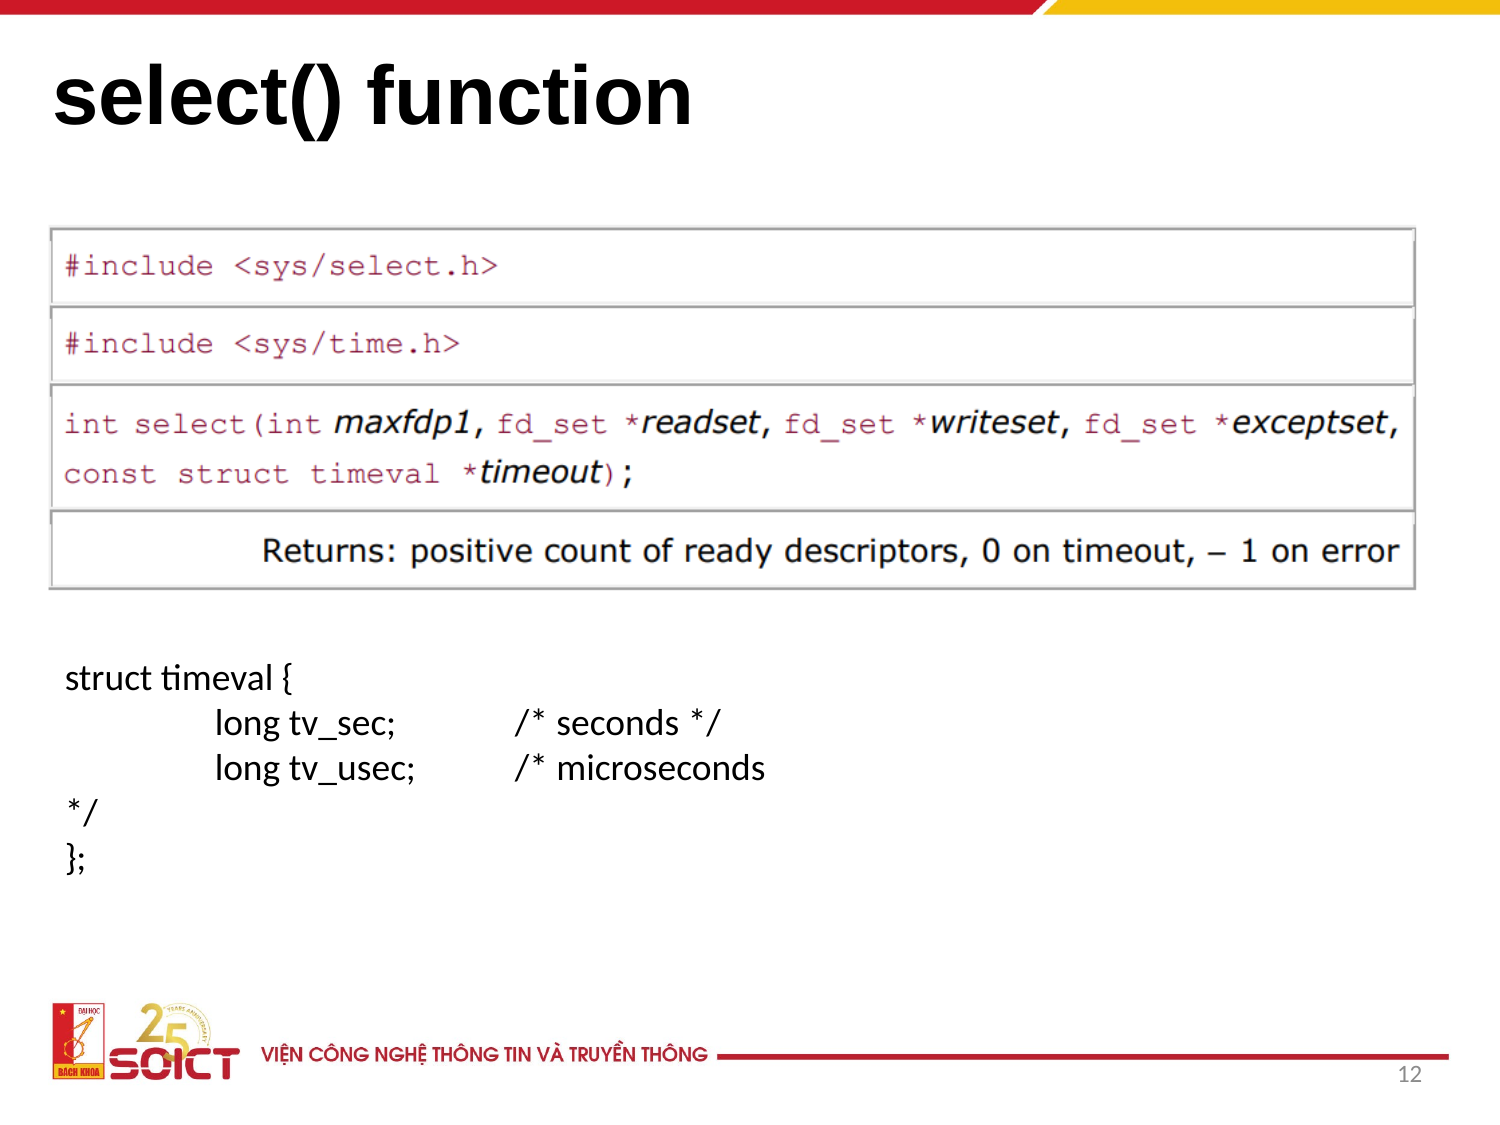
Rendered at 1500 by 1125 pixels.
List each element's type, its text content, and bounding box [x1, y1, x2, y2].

slide_number 12 [1059, 1042, 1438, 1103]
picture [0, 0, 1500, 1125]
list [34, 213, 1435, 609]
text_box struct timeval { long tv_sec; /* seconds */ long tv_usec; /* microseconds */ }; [49, 646, 800, 886]
title select() function [37, 20, 1438, 175]
